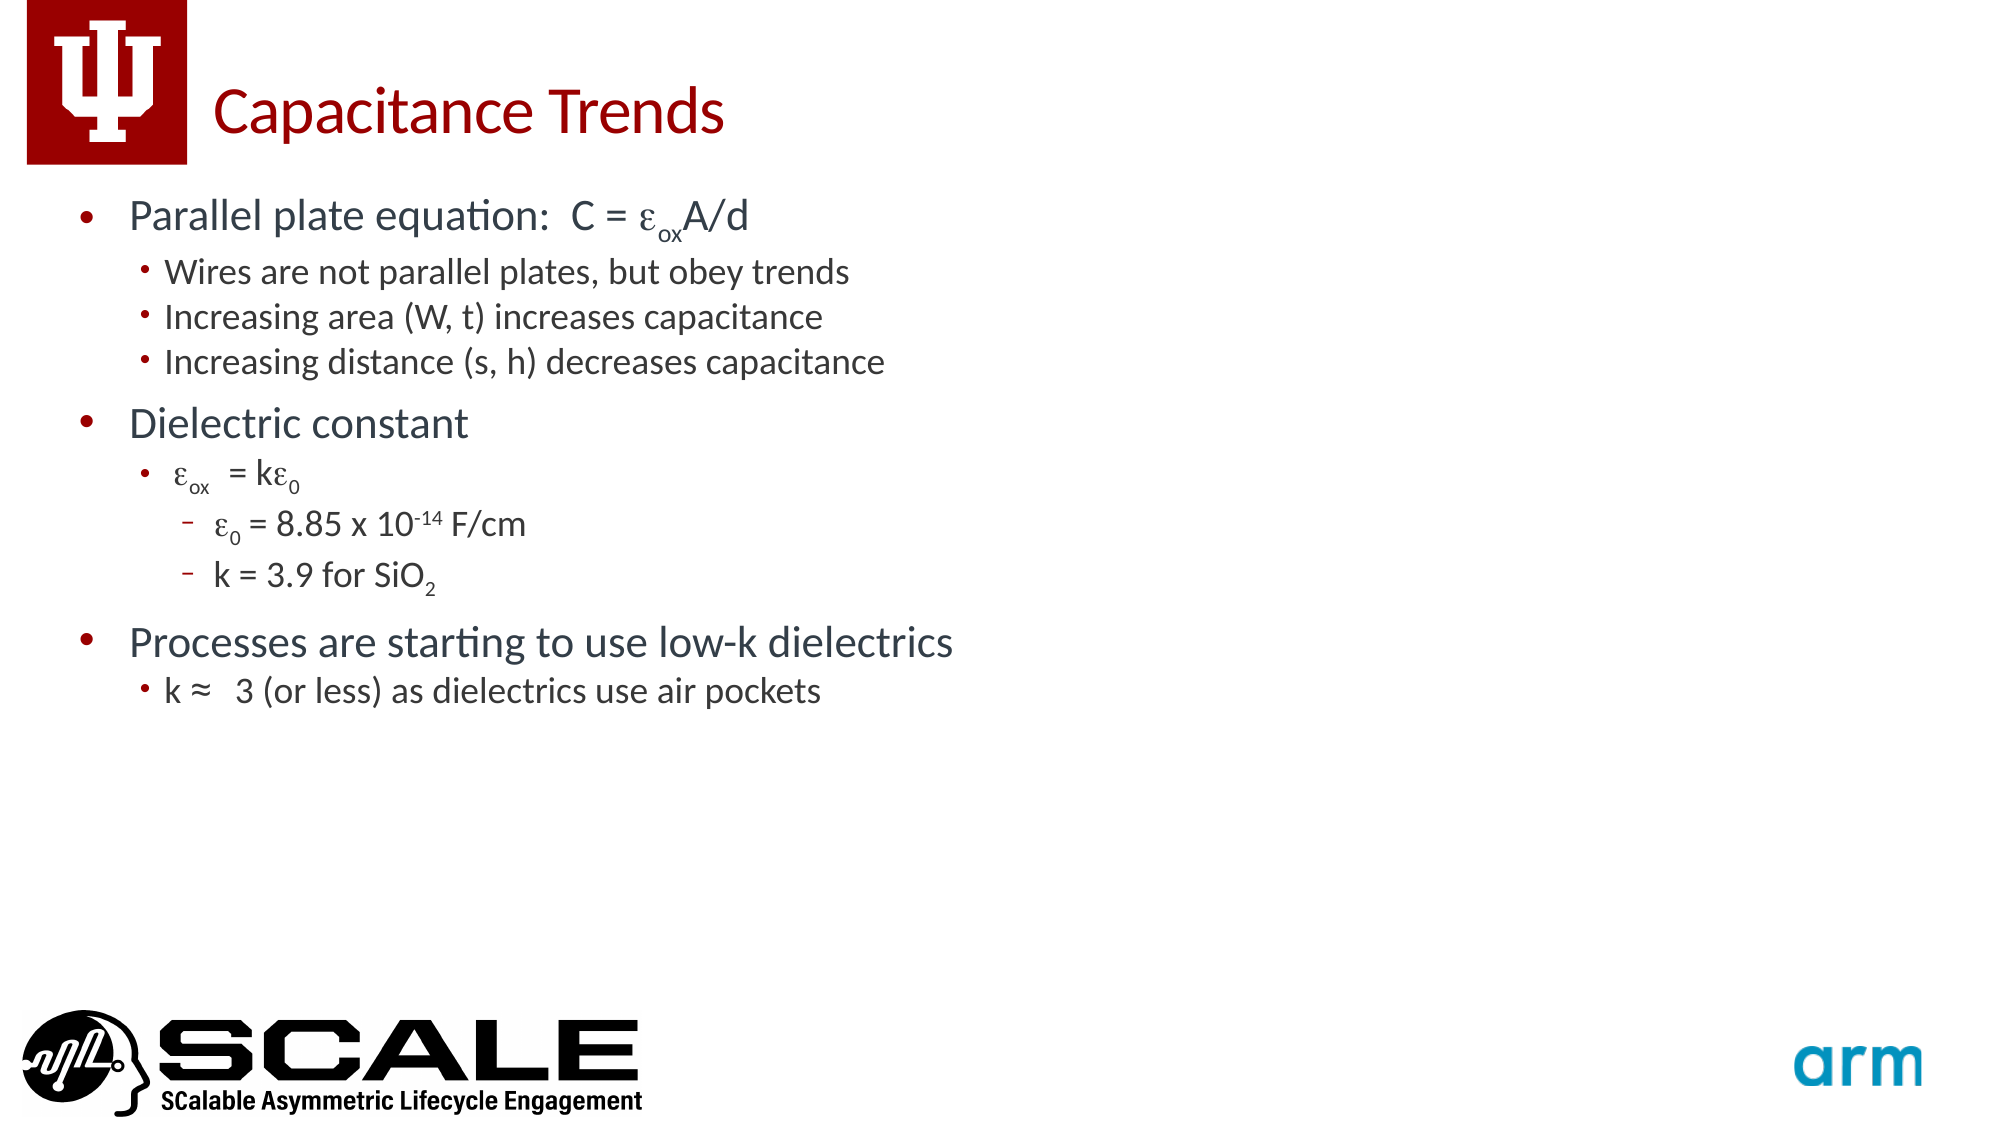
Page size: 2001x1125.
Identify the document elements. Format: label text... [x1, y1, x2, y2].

picture [0, 0, 248, 220]
list Parallel plate equation: C = eoxA/d Wires are not parallel plates, but obey trends Increasing area (W, t) increases capacitance Increasing distance (s, h) decreases capacitance Dielectric constant eox = ke0 e0 = 8.85 x 10-14 F/cm k = 3.9 for SiO2 Processes are starting to use low-k dielectrics k ≈ 3 (or less) as dielectrics use air pockets [78, 185, 1923, 941]
picture [22, 1010, 642, 1117]
title Capacitance Trends [213, 78, 1922, 186]
